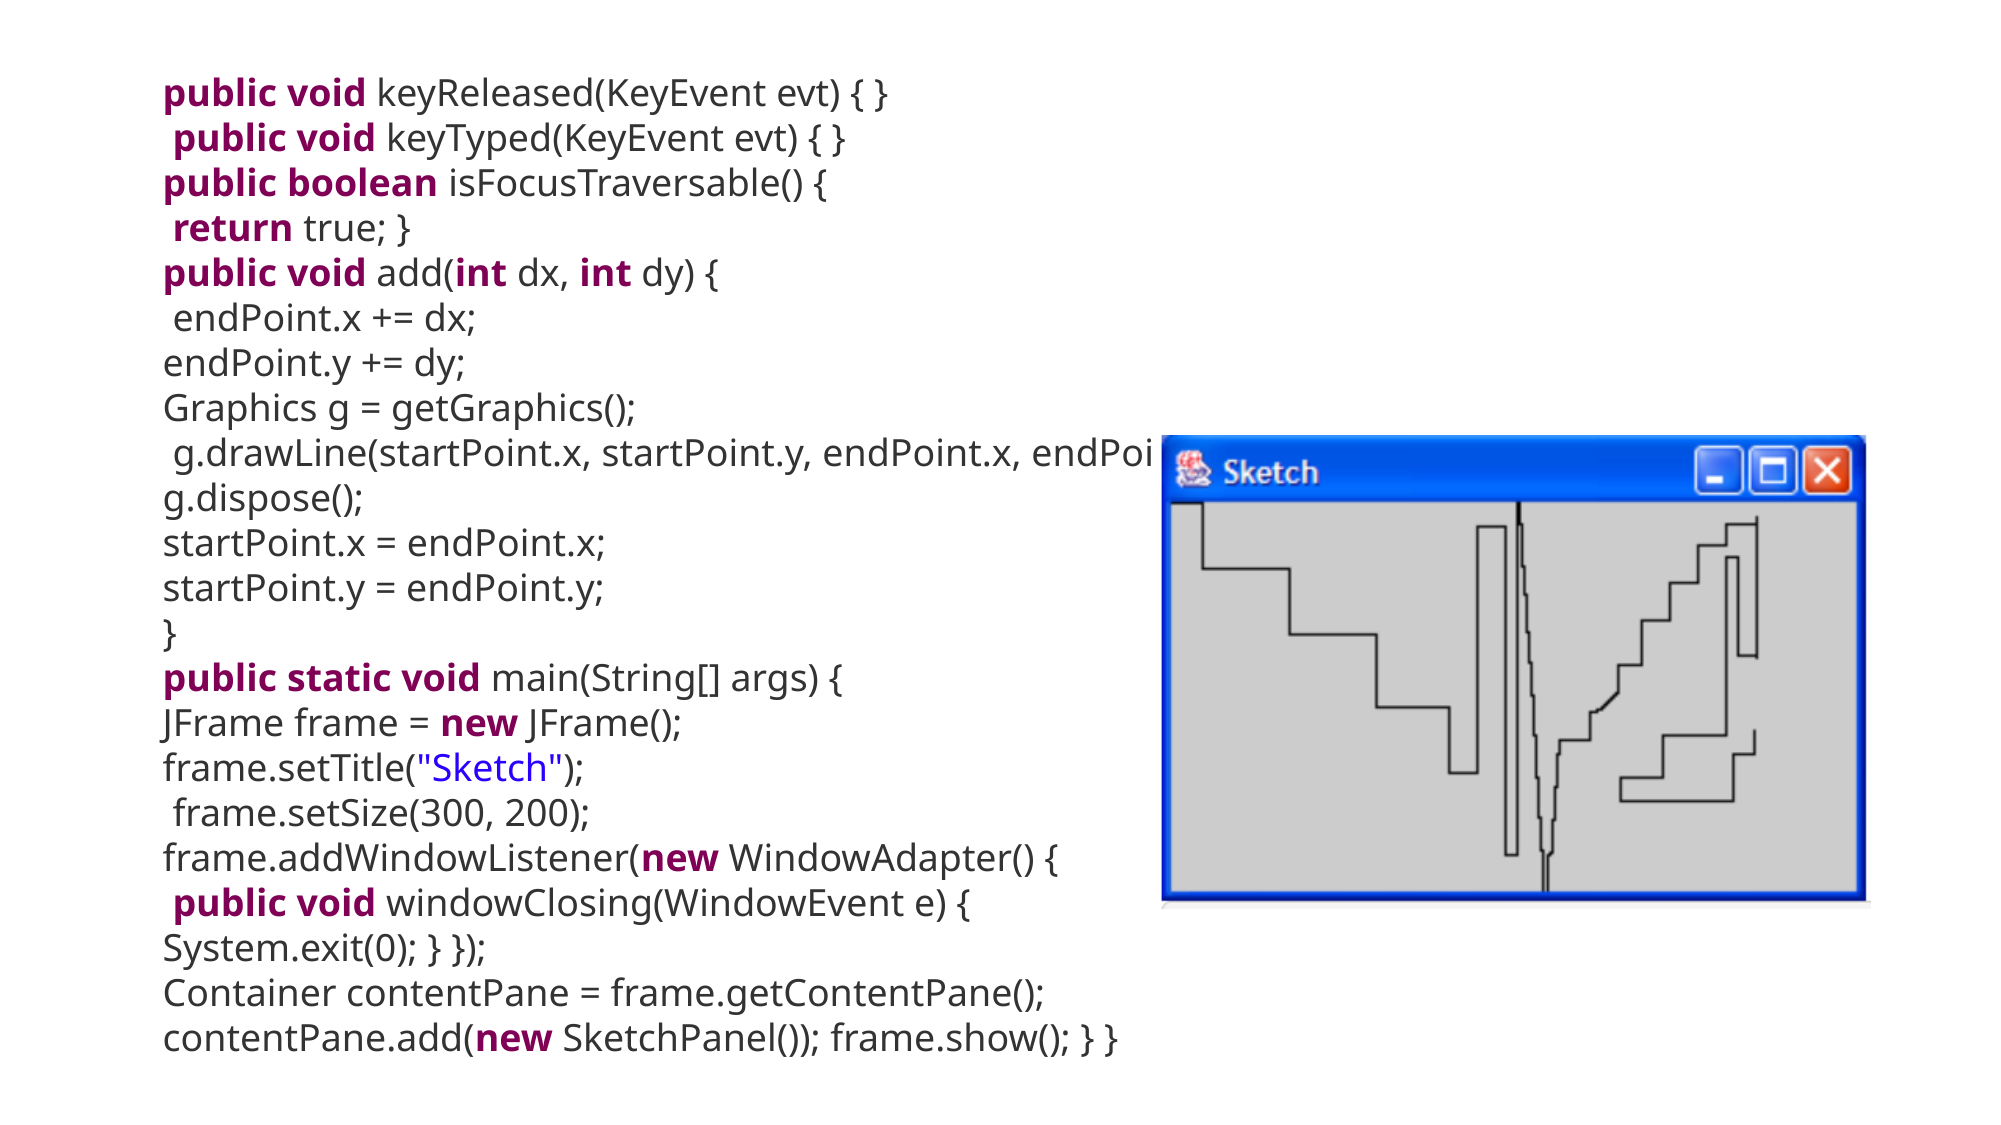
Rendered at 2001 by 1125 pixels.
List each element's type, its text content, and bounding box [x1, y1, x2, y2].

text_box public void keyReleased(KeyEvent evt) { } public void keyTyped(KeyEvent evt) { } public boolean isFocusTraversable() { return true; } public void add(int dx, int dy) { endPoint.x += dx; endPoint.y += dy; Graphics g = getGraphics(); g.drawLine(startPoint.x, startPoint.y, endPoint.x, endPoint.y); g.dispose(); startPoint.x = endPoint.x; startPoint.y = endPoint.y; } public static void main(String[] args) { JFrame frame = new JFrame(); frame.setTitle("Sketch"); frame.setSize(300, 200); frame.addWindowListener(new WindowAdapter() { public void windowClosing(WindowEvent e) { System.exit(0); } }); Container contentPane = frame.getContentPane(); contentPane.add(new SketchPanel()); frame.show(); } } [147, 61, 1475, 1067]
picture [1151, 435, 1871, 909]
